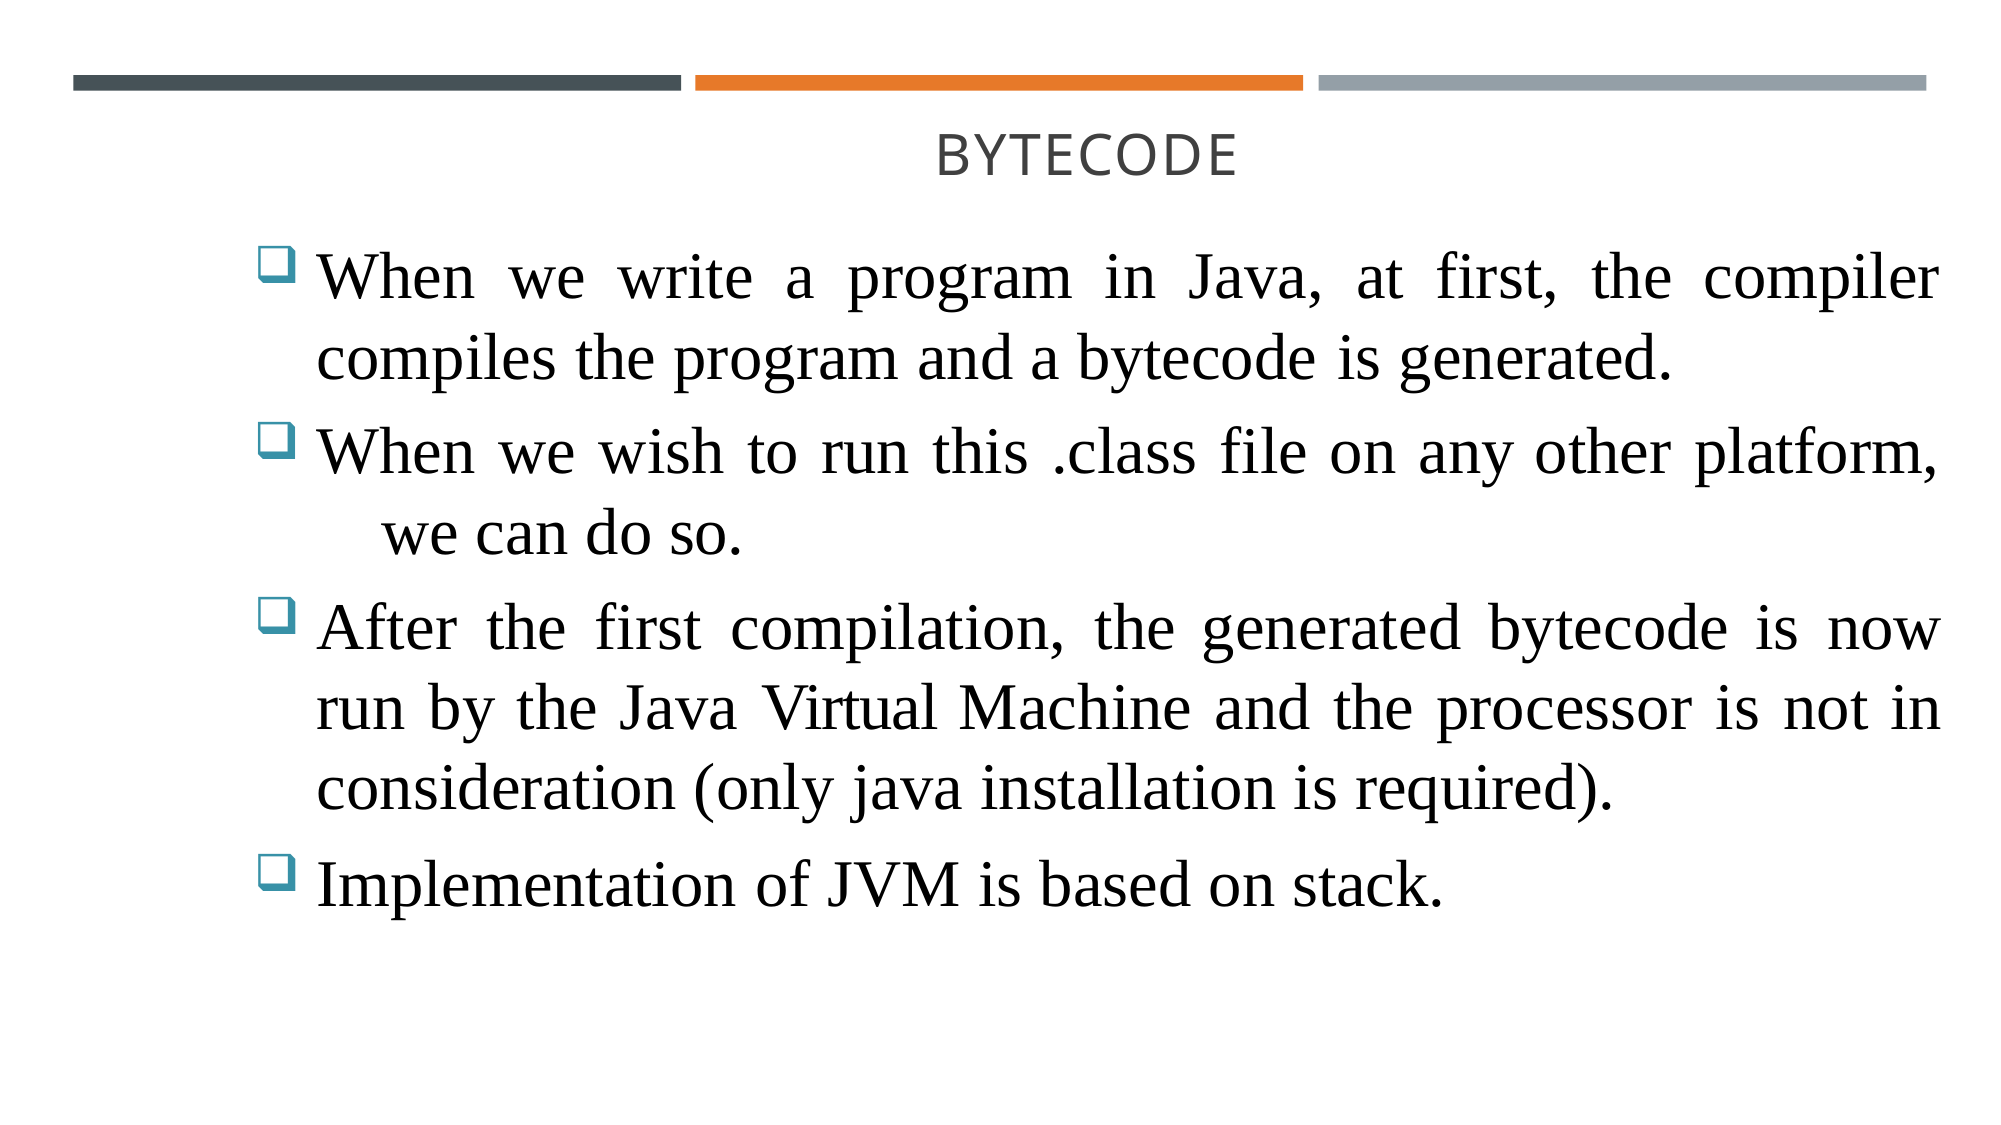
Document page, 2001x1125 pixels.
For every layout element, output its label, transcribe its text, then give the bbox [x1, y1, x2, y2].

text_box When we write a program in Java, at first, the compiler compiles the program and a bytecode is generated. When we wish to run this .class file on any other platform, we can do so. After the first compilation, the generated bytecode is now run by the Java Virtual Machine and the processor is not in consideration (only java installation is required). Implementation of JVM is based on stack. [252, 229, 1943, 920]
title BYTECODE [559, 85, 1519, 229]
